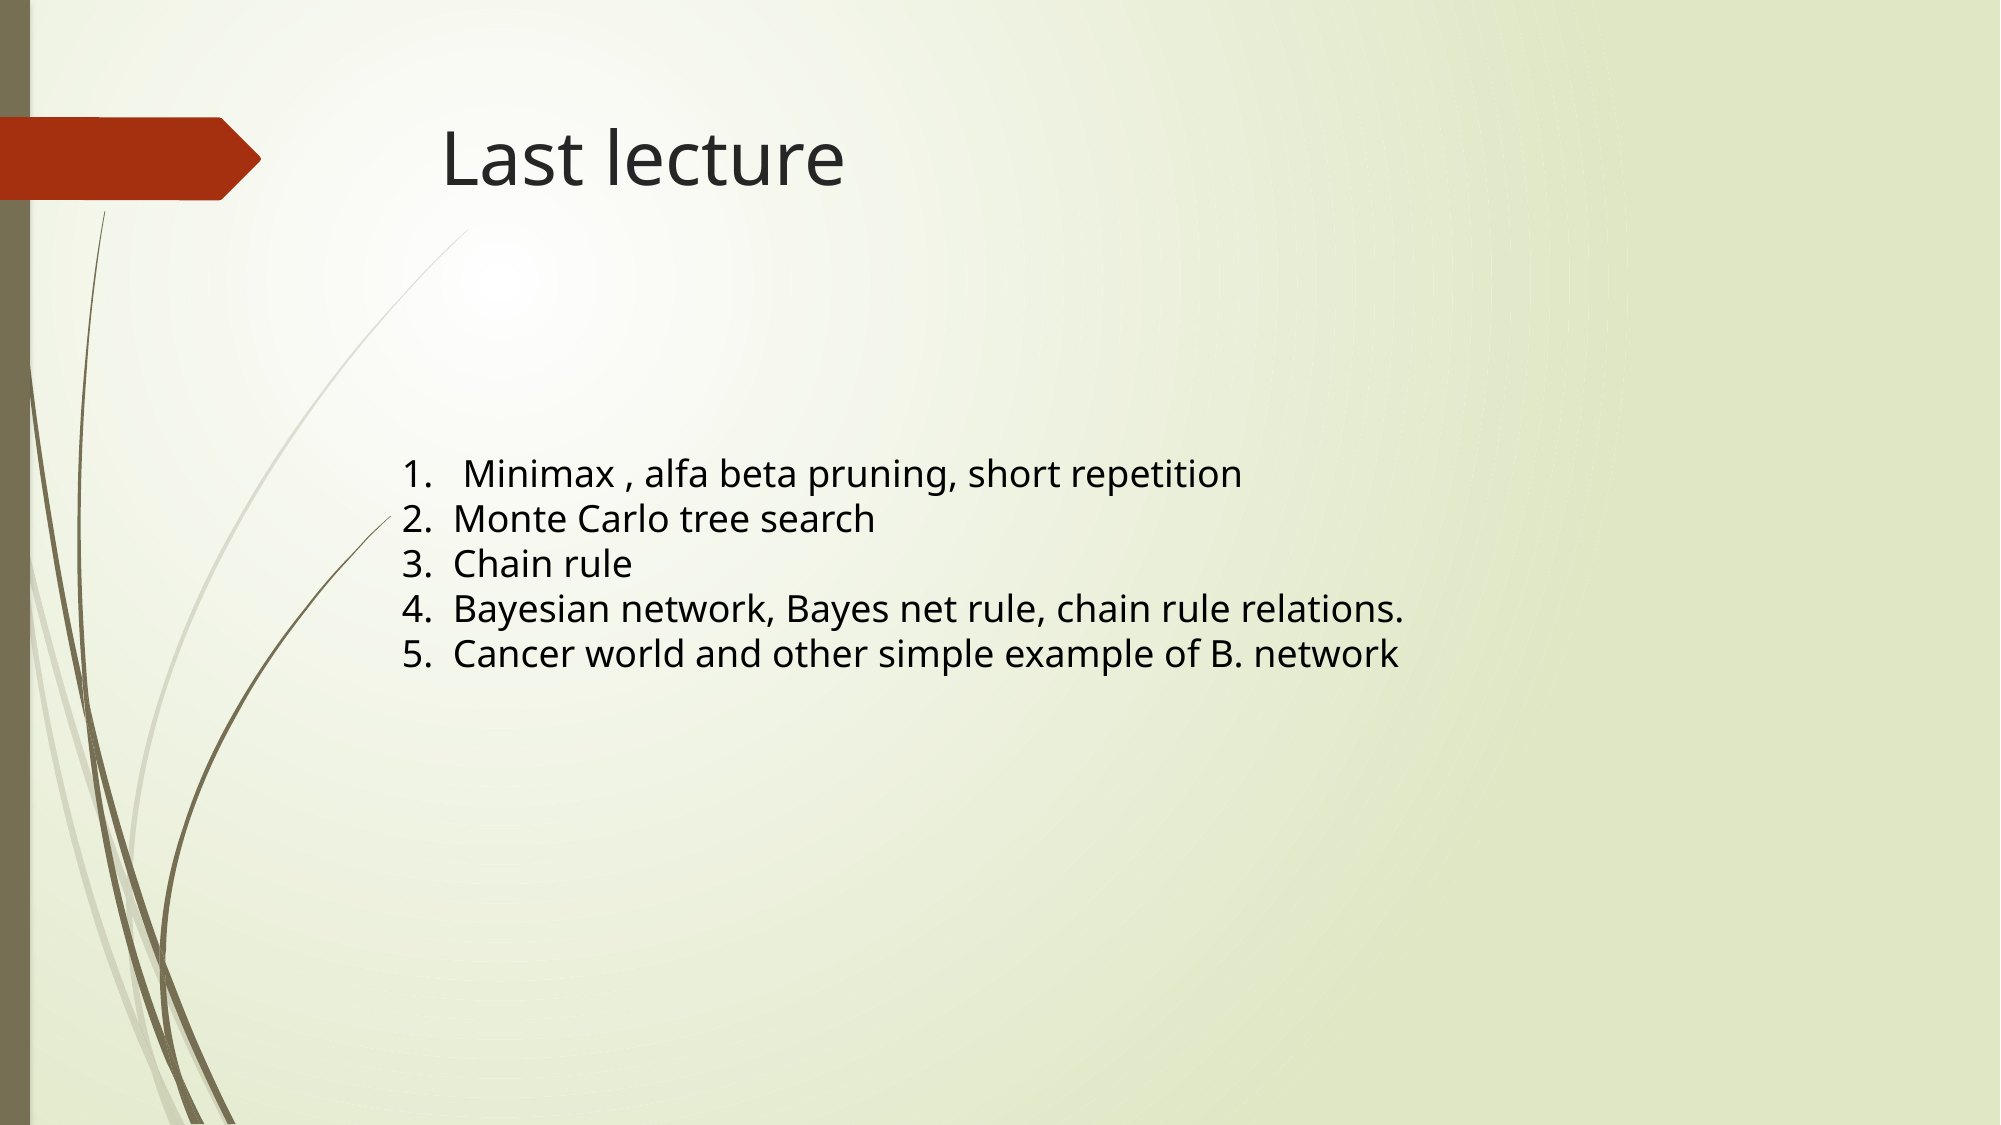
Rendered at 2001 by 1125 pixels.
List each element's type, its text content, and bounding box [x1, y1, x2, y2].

title Last lecture [425, 102, 1888, 313]
text_box 1. Minimax , alfa beta pruning, short repetition 2. Monte Carlo tree search 3. Chain rule 4. Bayesian network, Bayes net rule, chain rule relations. 5. Cancer world and other simple example of B. network [387, 442, 1839, 683]
